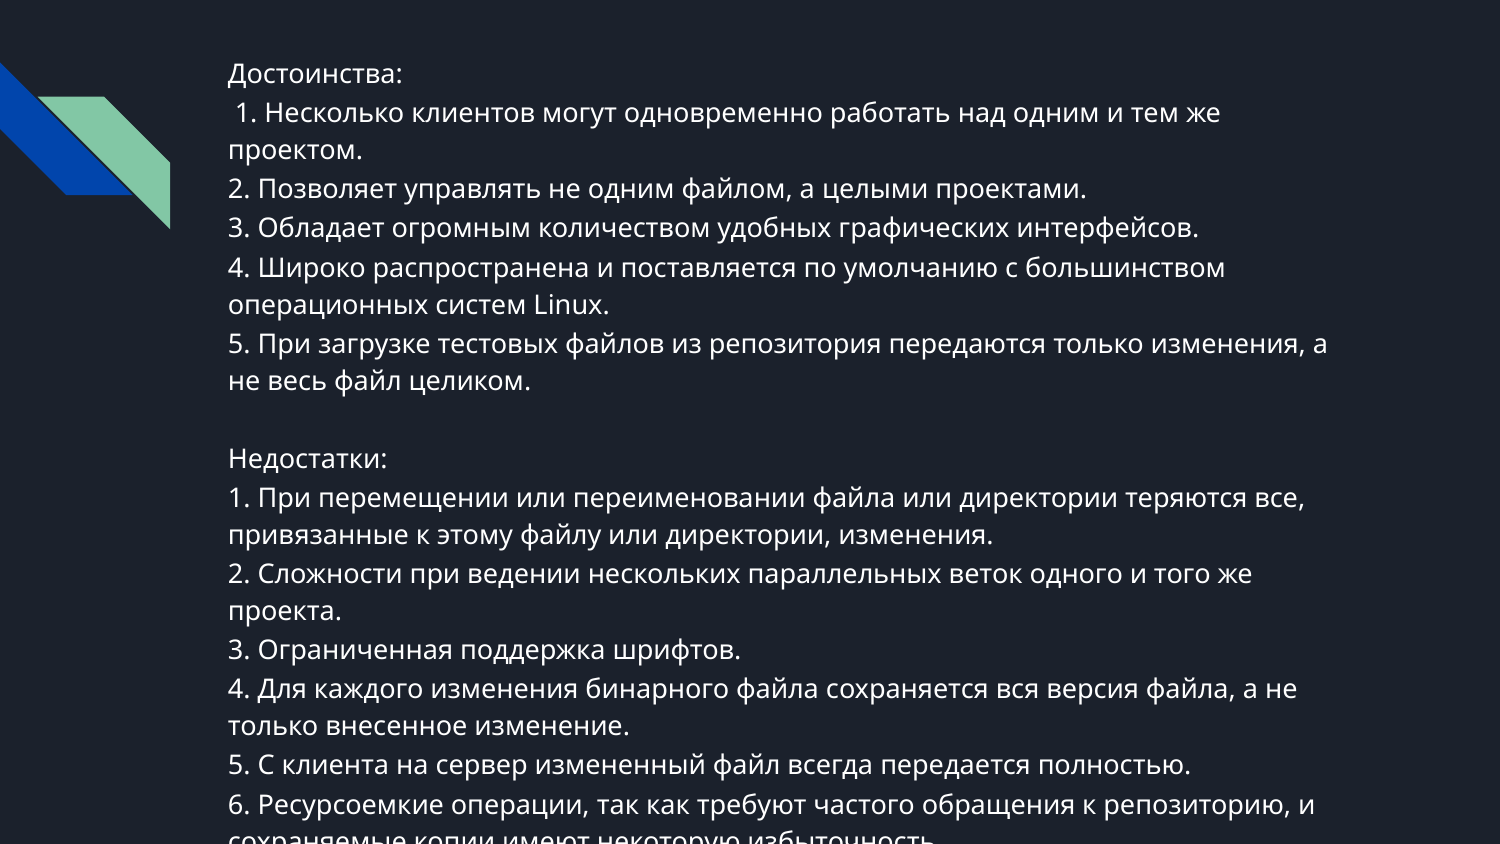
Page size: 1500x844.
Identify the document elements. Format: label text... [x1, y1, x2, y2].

list Достоинства: 1. Несколько клиентов могут одновременно работать над одним и тем же проектом. 2. Позволяет управлять не одним файлом, а целыми проектами. 3. Обладает огромным количеством удобных графических интерфейсов. 4. Широко распространена и поставляется по умолчанию с большинством операционных систем Linux. 5. При загрузке тестовых файлов из репозитория передаются только изменения, а не весь файл целиком. Недостатки: 1. При перемещении или переименовании файла или директории теряются все, привязанные к этому файлу или директории, изменения. 2. Сложности при ведении нескольких параллельных веток одного и того же проекта. 3. Ограниченная поддержка шрифтов. 4. Для каждого изменения бинарного файла сохраняется вся версия файла, а не только внесенное изменение. 5. С клиента на сервер измененный файл всегда передается полностью. 6. Ресурсоемкие операции, так как требуют частого обращения к репозиторию, и сохраняемые копии имеют некоторую избыточность. [212, 37, 1368, 804]
